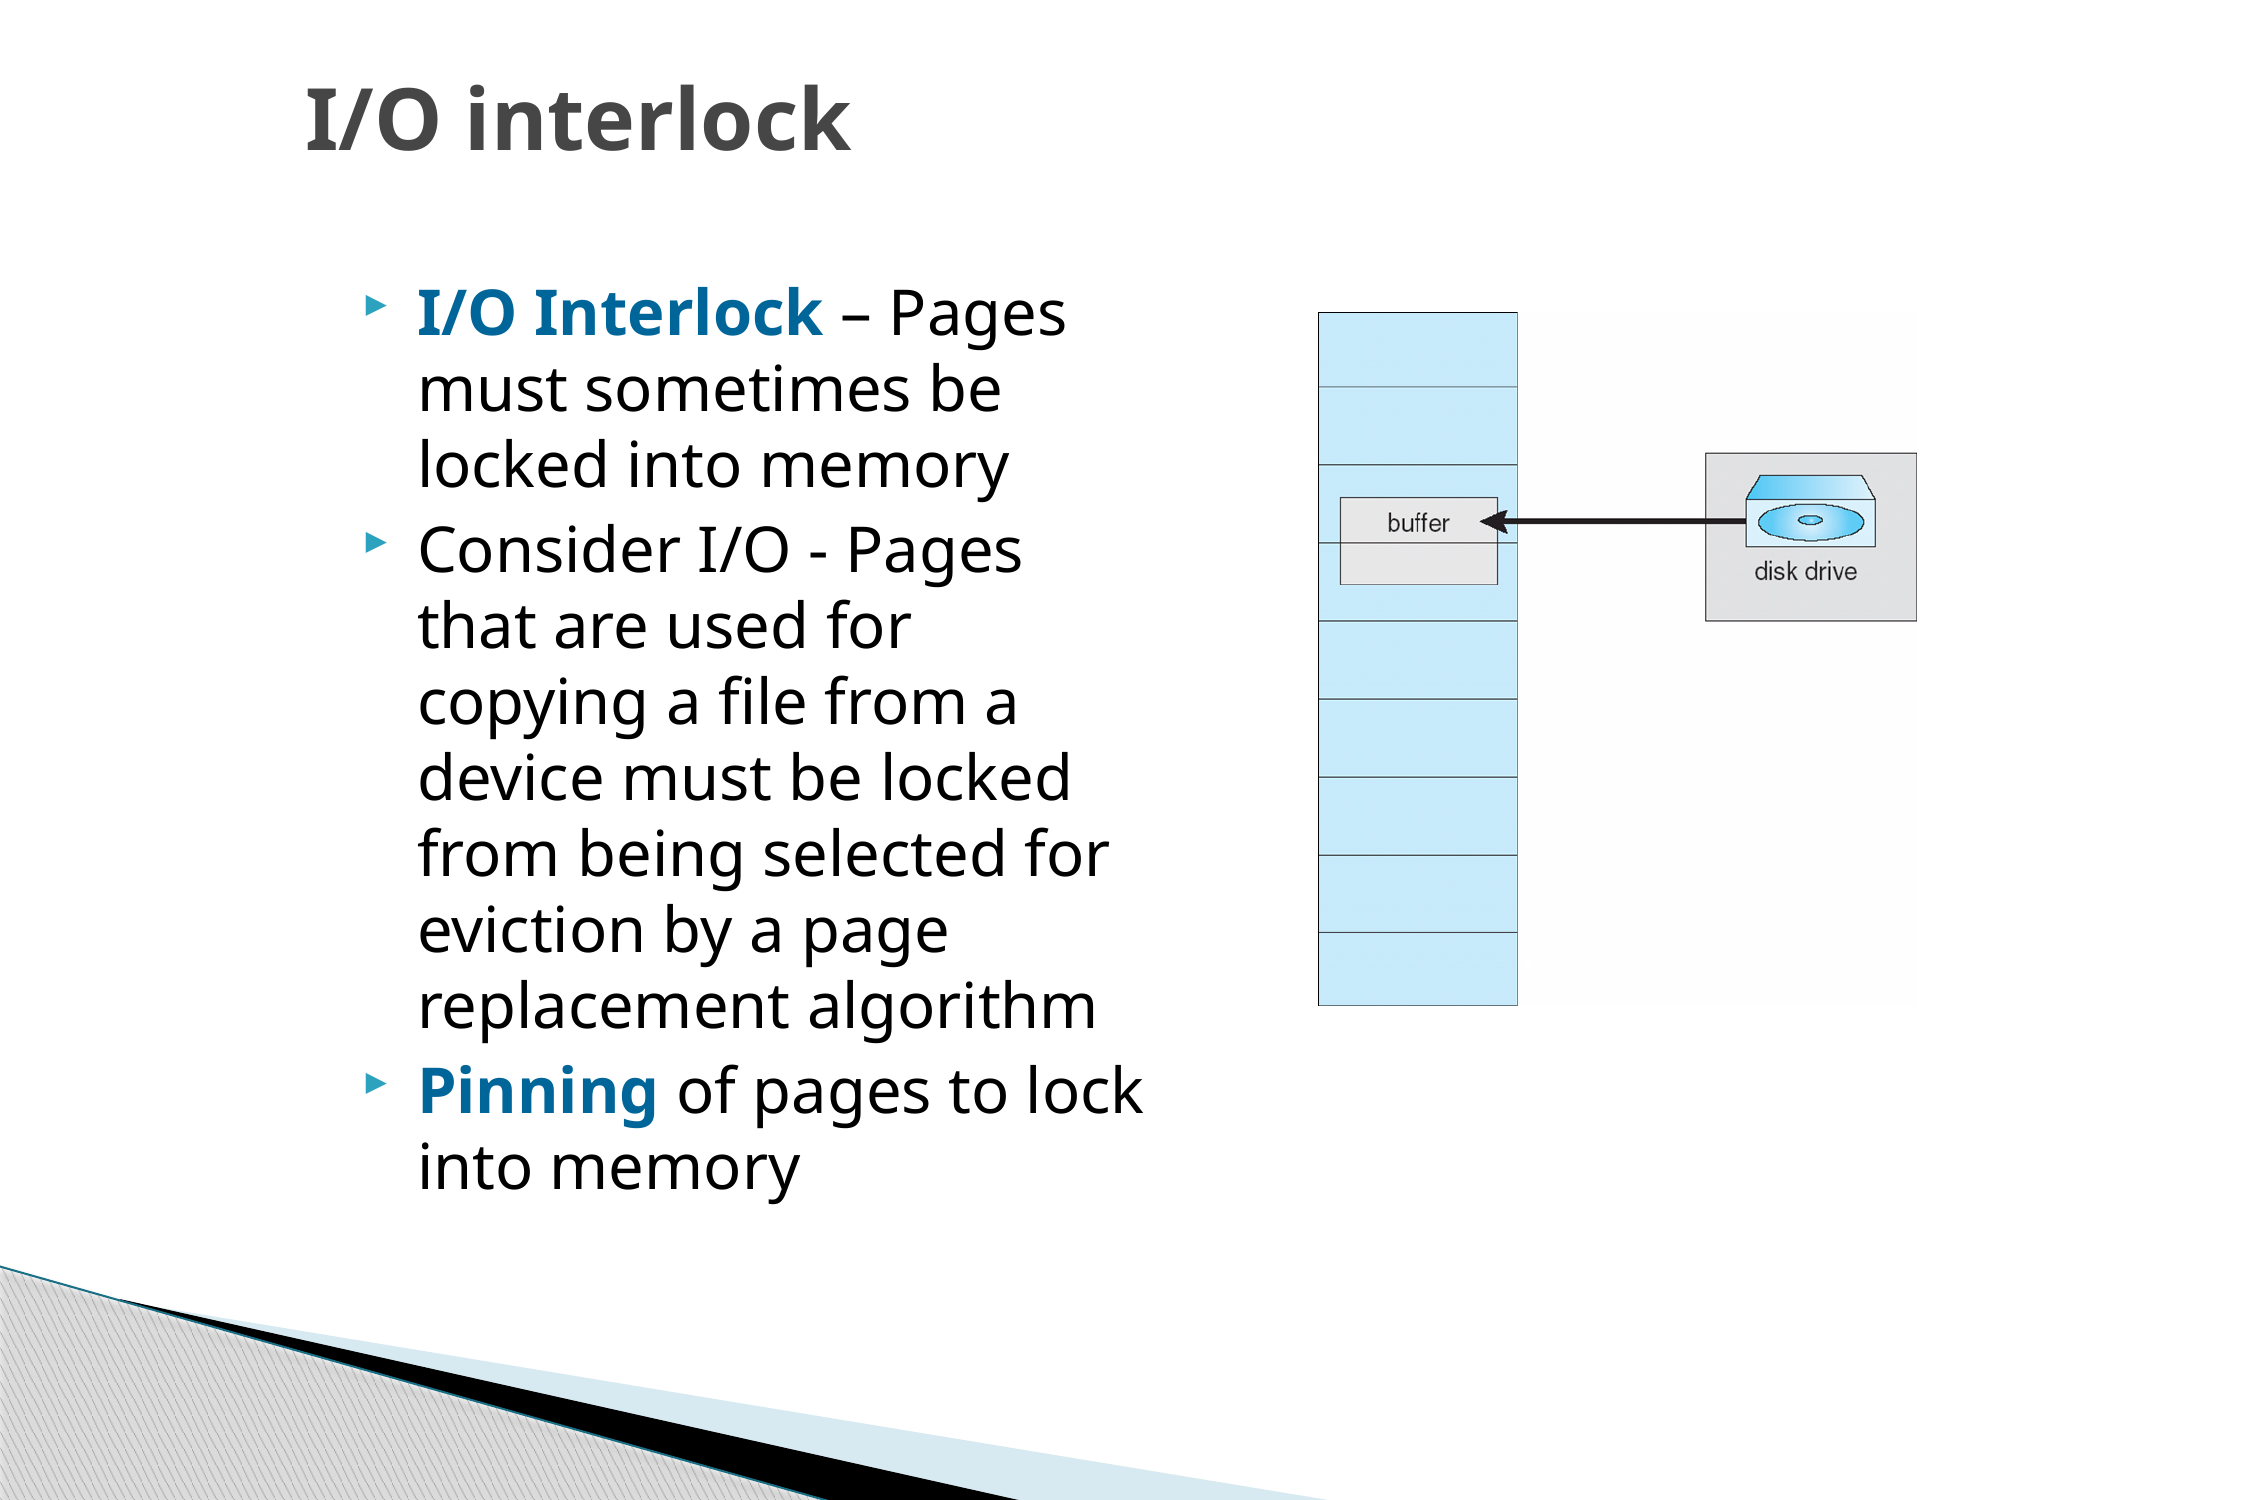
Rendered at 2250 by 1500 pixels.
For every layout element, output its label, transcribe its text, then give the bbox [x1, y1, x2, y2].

list I/O Interlock – Pages must sometimes be locked into memory Consider I/O - Pages that are used for copying a file from a device must be locked from being selected for eviction by a page replacement algorithm Pinning of pages to lock into memory [317, 261, 1177, 1237]
title I/O interlock [284, 53, 1991, 180]
picture [1318, 312, 1917, 1006]
